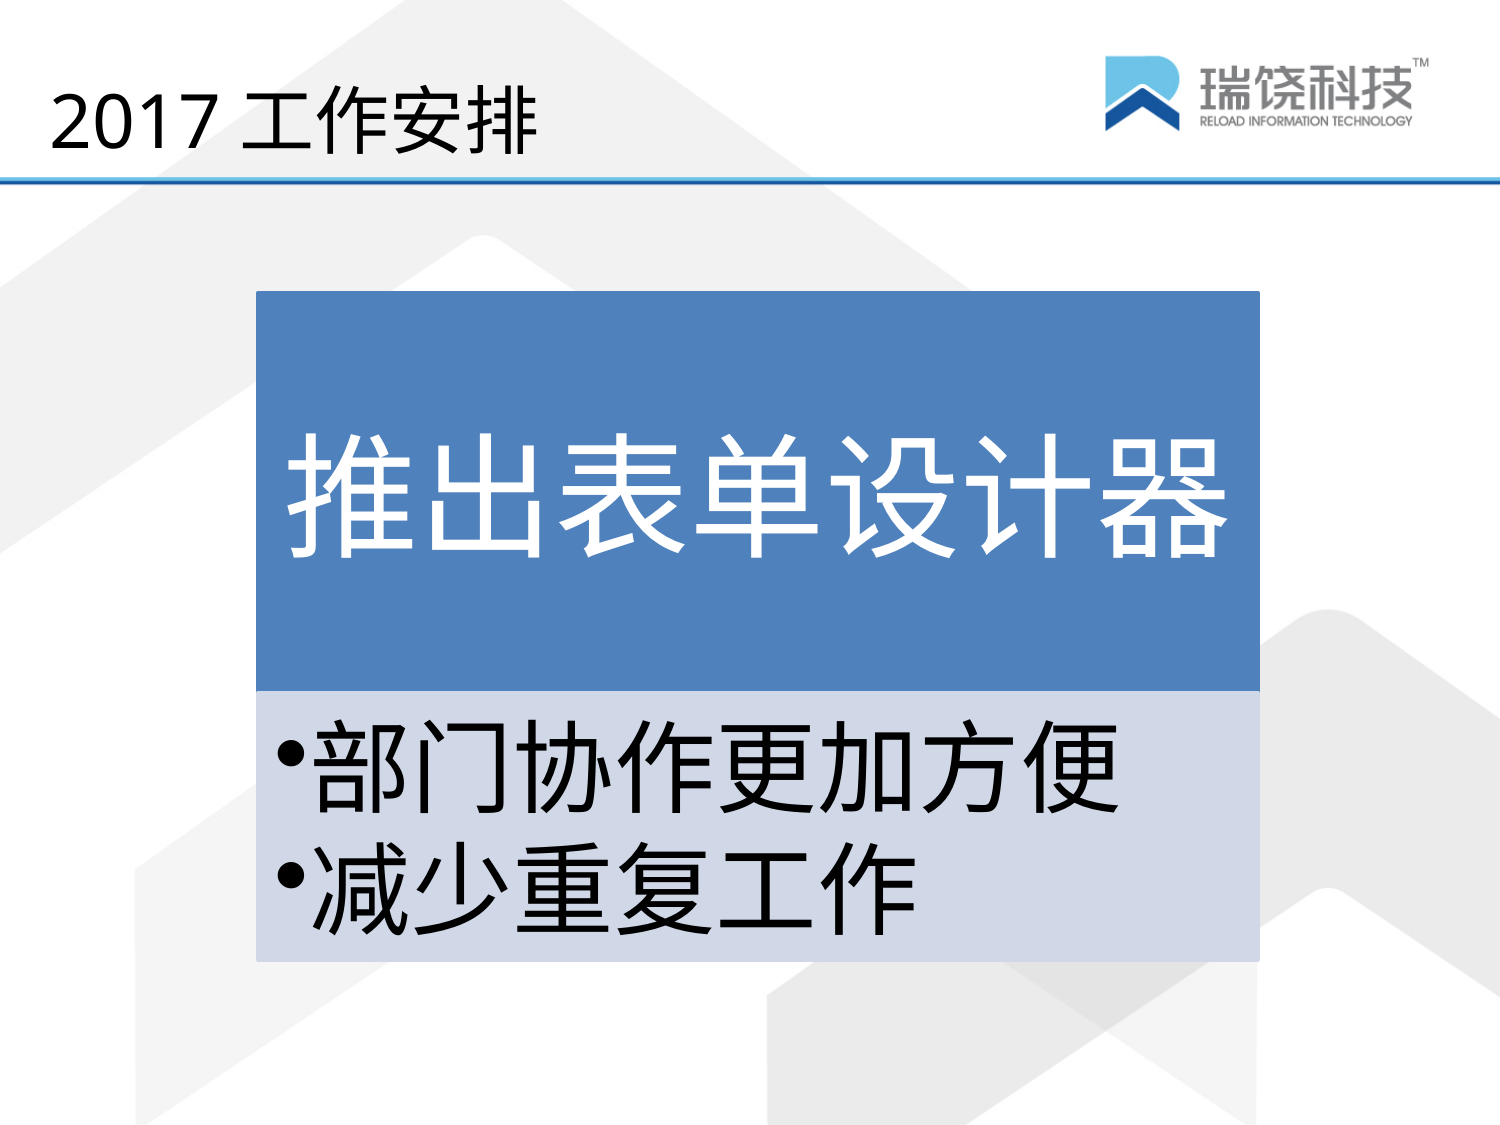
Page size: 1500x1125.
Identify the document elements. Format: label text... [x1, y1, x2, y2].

text_box 2017工作安排 [35, 65, 633, 164]
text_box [257, 292, 1259, 960]
picture [0, 0, 1500, 1125]
